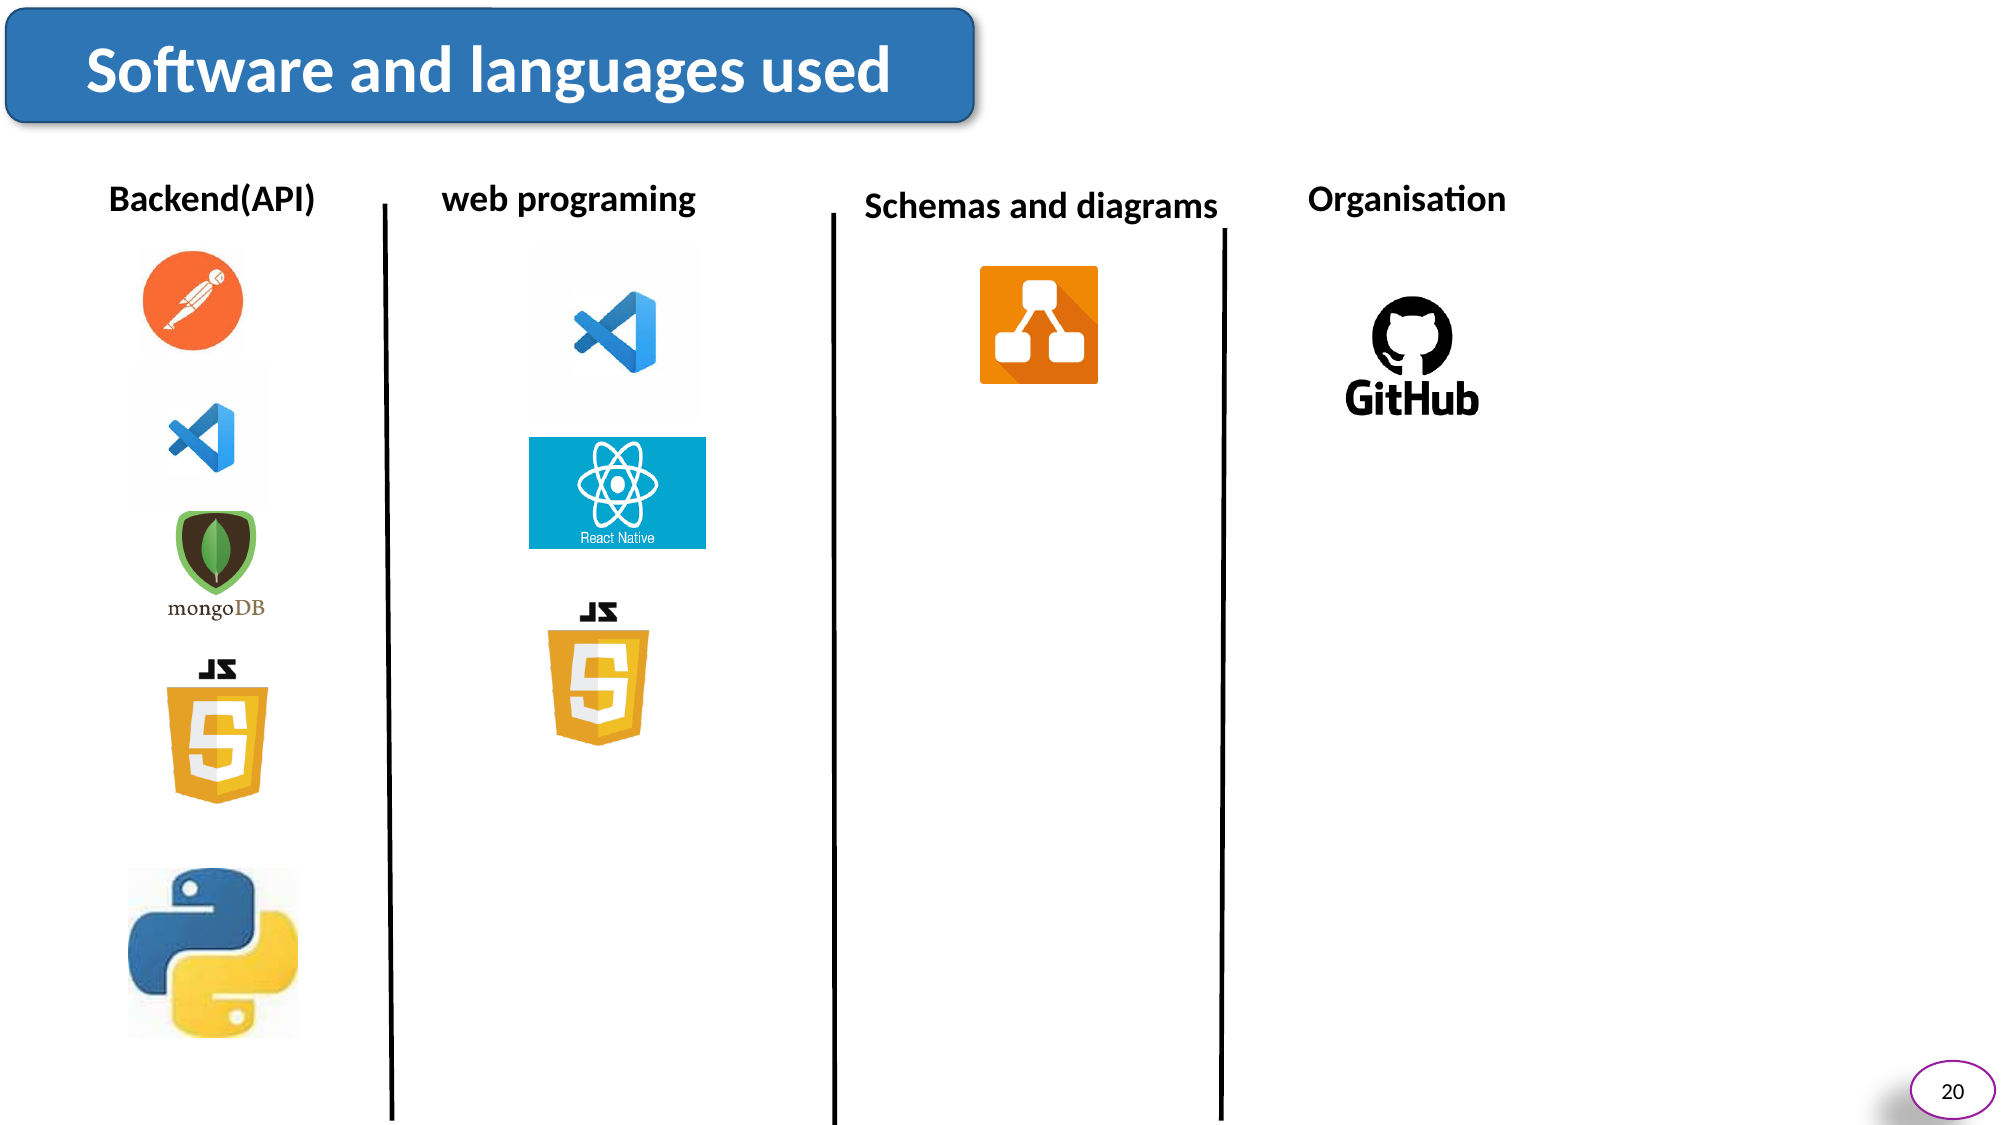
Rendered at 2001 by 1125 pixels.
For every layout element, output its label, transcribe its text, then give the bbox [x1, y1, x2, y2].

picture [102, 659, 332, 804]
picture [980, 266, 1098, 384]
picture [578, 442, 658, 527]
picture [483, 602, 713, 746]
picture [623, 532, 628, 542]
picture [529, 246, 701, 419]
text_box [384, 203, 393, 1121]
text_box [1221, 227, 1225, 1121]
picture [1303, 294, 1521, 417]
text_box Software and languages used [4, 7, 975, 124]
picture [109, 217, 279, 638]
picture [128, 868, 298, 1038]
text_box Schemas and diagrams [849, 173, 1234, 233]
text_box 20 [1909, 1059, 1997, 1121]
text_box Backend(API) [94, 166, 332, 227]
text_box web programing [418, 166, 712, 227]
text_box Organisation [1293, 166, 1522, 227]
